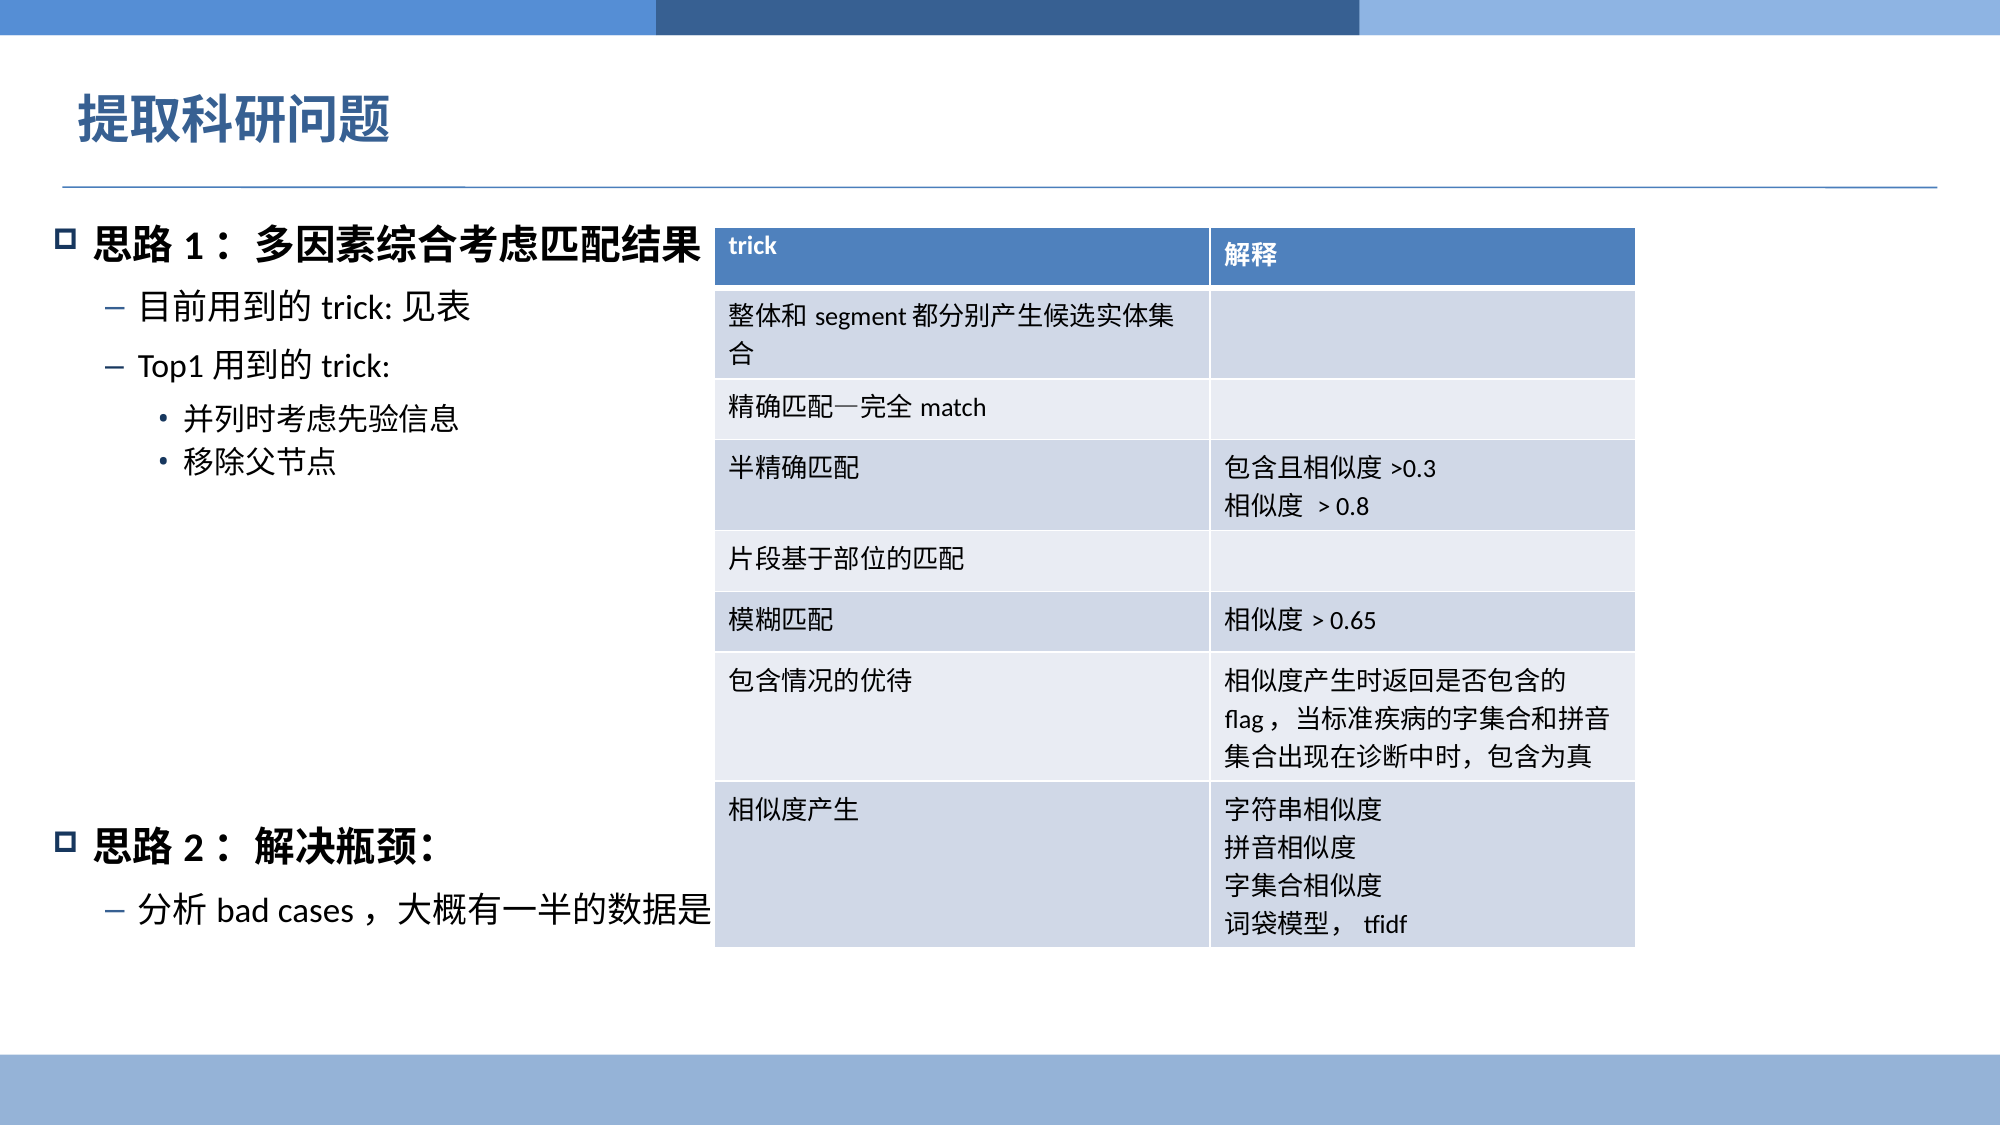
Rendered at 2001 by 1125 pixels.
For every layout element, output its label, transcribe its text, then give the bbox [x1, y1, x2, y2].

table_cell 模糊匹配 [715, 592, 1209, 651]
table_cell 相似度产生时返回是否包含的flag，当标准疾病的字集合和拼音集合出现在诊断中时，包含为真 [1211, 653, 1635, 780]
table_cell [1211, 380, 1635, 439]
table_cell 相似度> 0.65 [1211, 592, 1635, 651]
table_cell 整体和segment都分别产生候选实体集合 [715, 291, 1209, 378]
table_cell 包含且相似度>0.3 相似度 > 0.8 [1211, 440, 1635, 530]
table_cell 相似度产生 [715, 782, 1209, 947]
table_cell 精确匹配—完全match [715, 380, 1209, 439]
table_header 解释 [1211, 228, 1635, 285]
list 思路1：多因素综合考虑匹配结果 目前用到的trick:见表 Top1用到的trick: 并列时考虑先验信息 移除父节点 思路2：解决瓶颈： 分析bad cases，大概有一半的数据是由于新词引进造成的 [37, 210, 1938, 1048]
table_header trick [715, 228, 1209, 285]
table_cell [1211, 291, 1635, 378]
table_cell 字符串相似度 拼音相似度 字集合相似度 词袋模型，tfidf [1211, 782, 1635, 947]
title 提取科研问题 [62, 58, 1938, 176]
table_cell 半精确匹配 [715, 440, 1209, 530]
table_cell [1211, 531, 1635, 591]
table_cell 片段基于部位的匹配 [715, 531, 1209, 591]
table_cell 包含情况的优待 [715, 653, 1209, 780]
